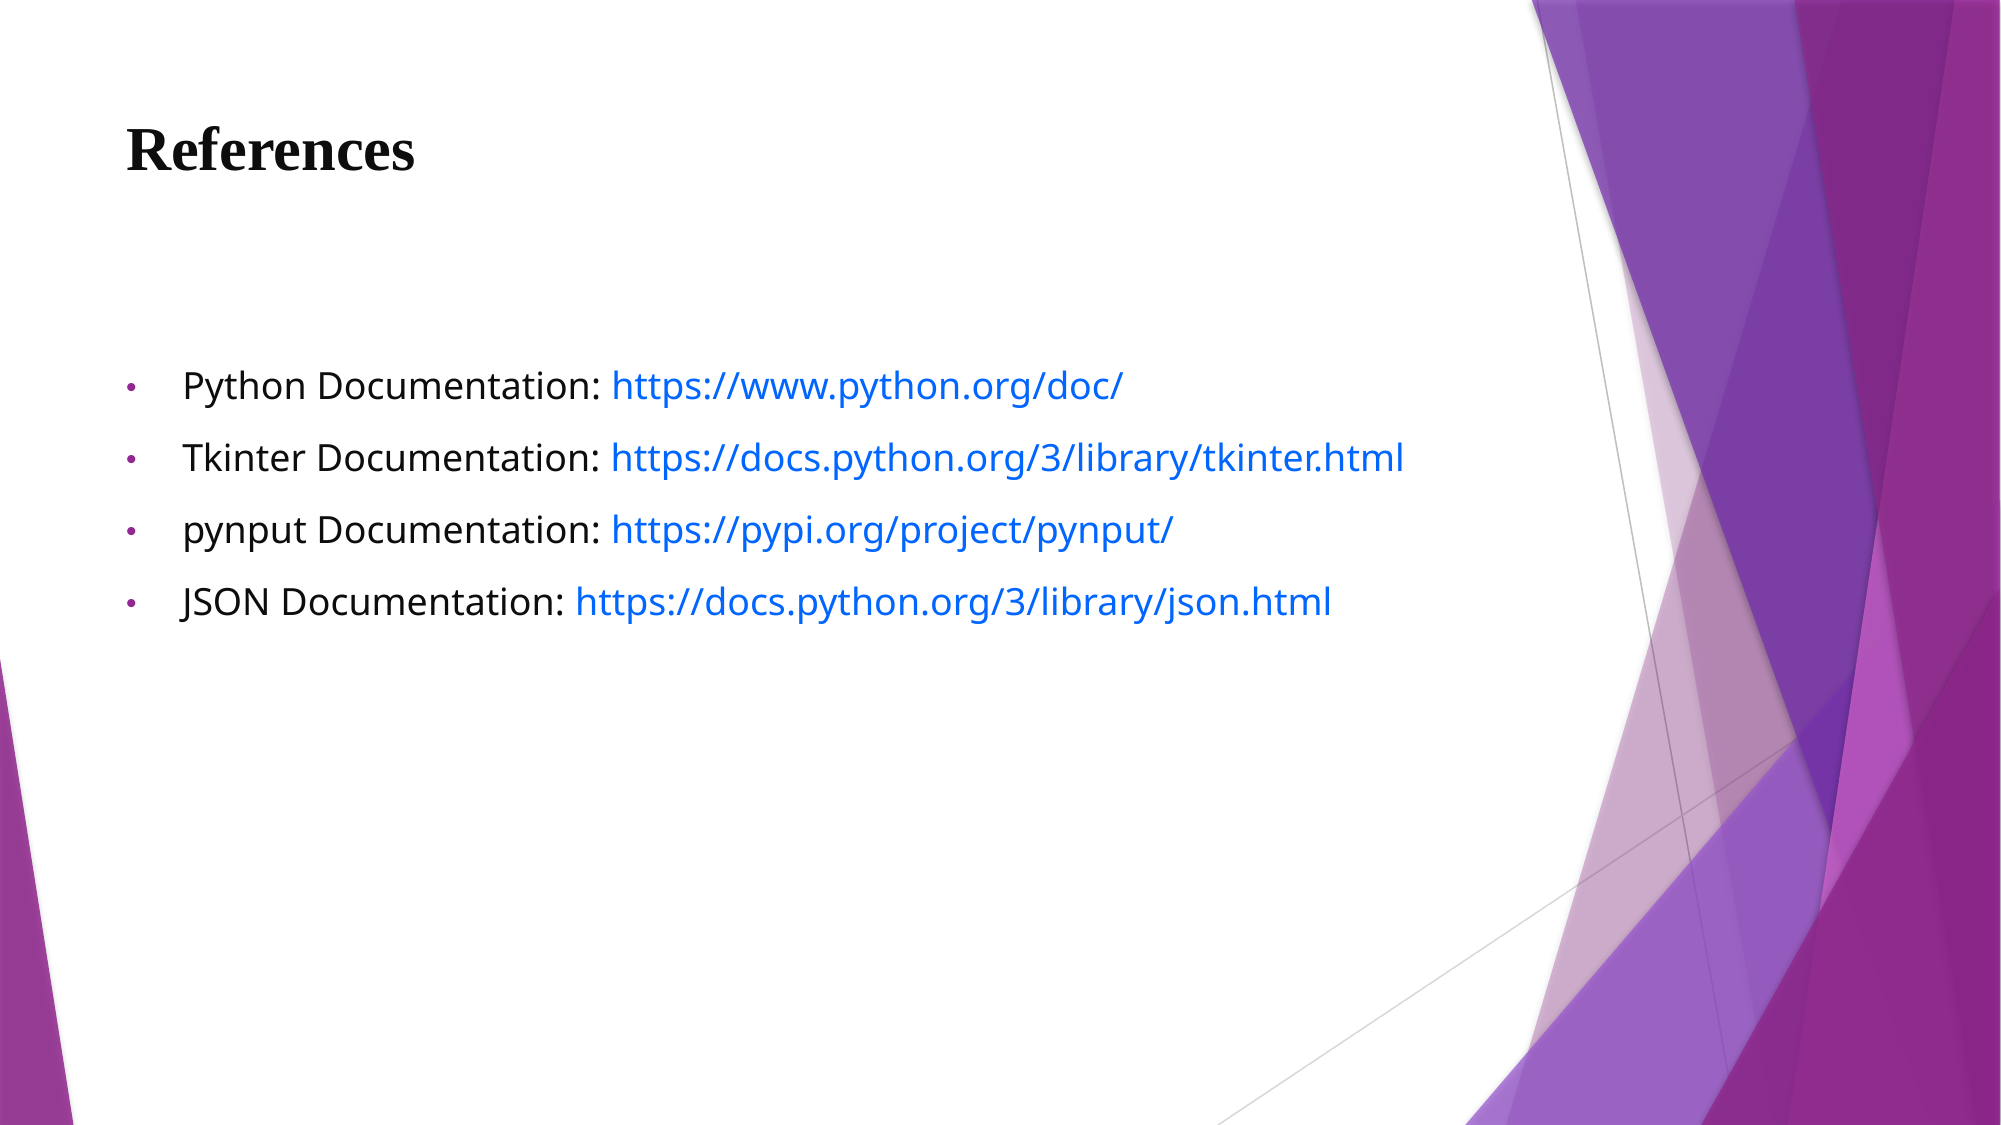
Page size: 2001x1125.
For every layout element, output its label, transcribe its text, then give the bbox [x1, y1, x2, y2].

list Python Documentation: https://www.python.org/doc/ Tkinter Documentation: https://docs.python.org/3/library/tkinter.html pynput Documentation: https://pypi.org/project/pynput/ JSON Documentation: https://docs.python.org/3/library/json.html [111, 354, 1522, 992]
title References [111, 99, 1522, 317]
